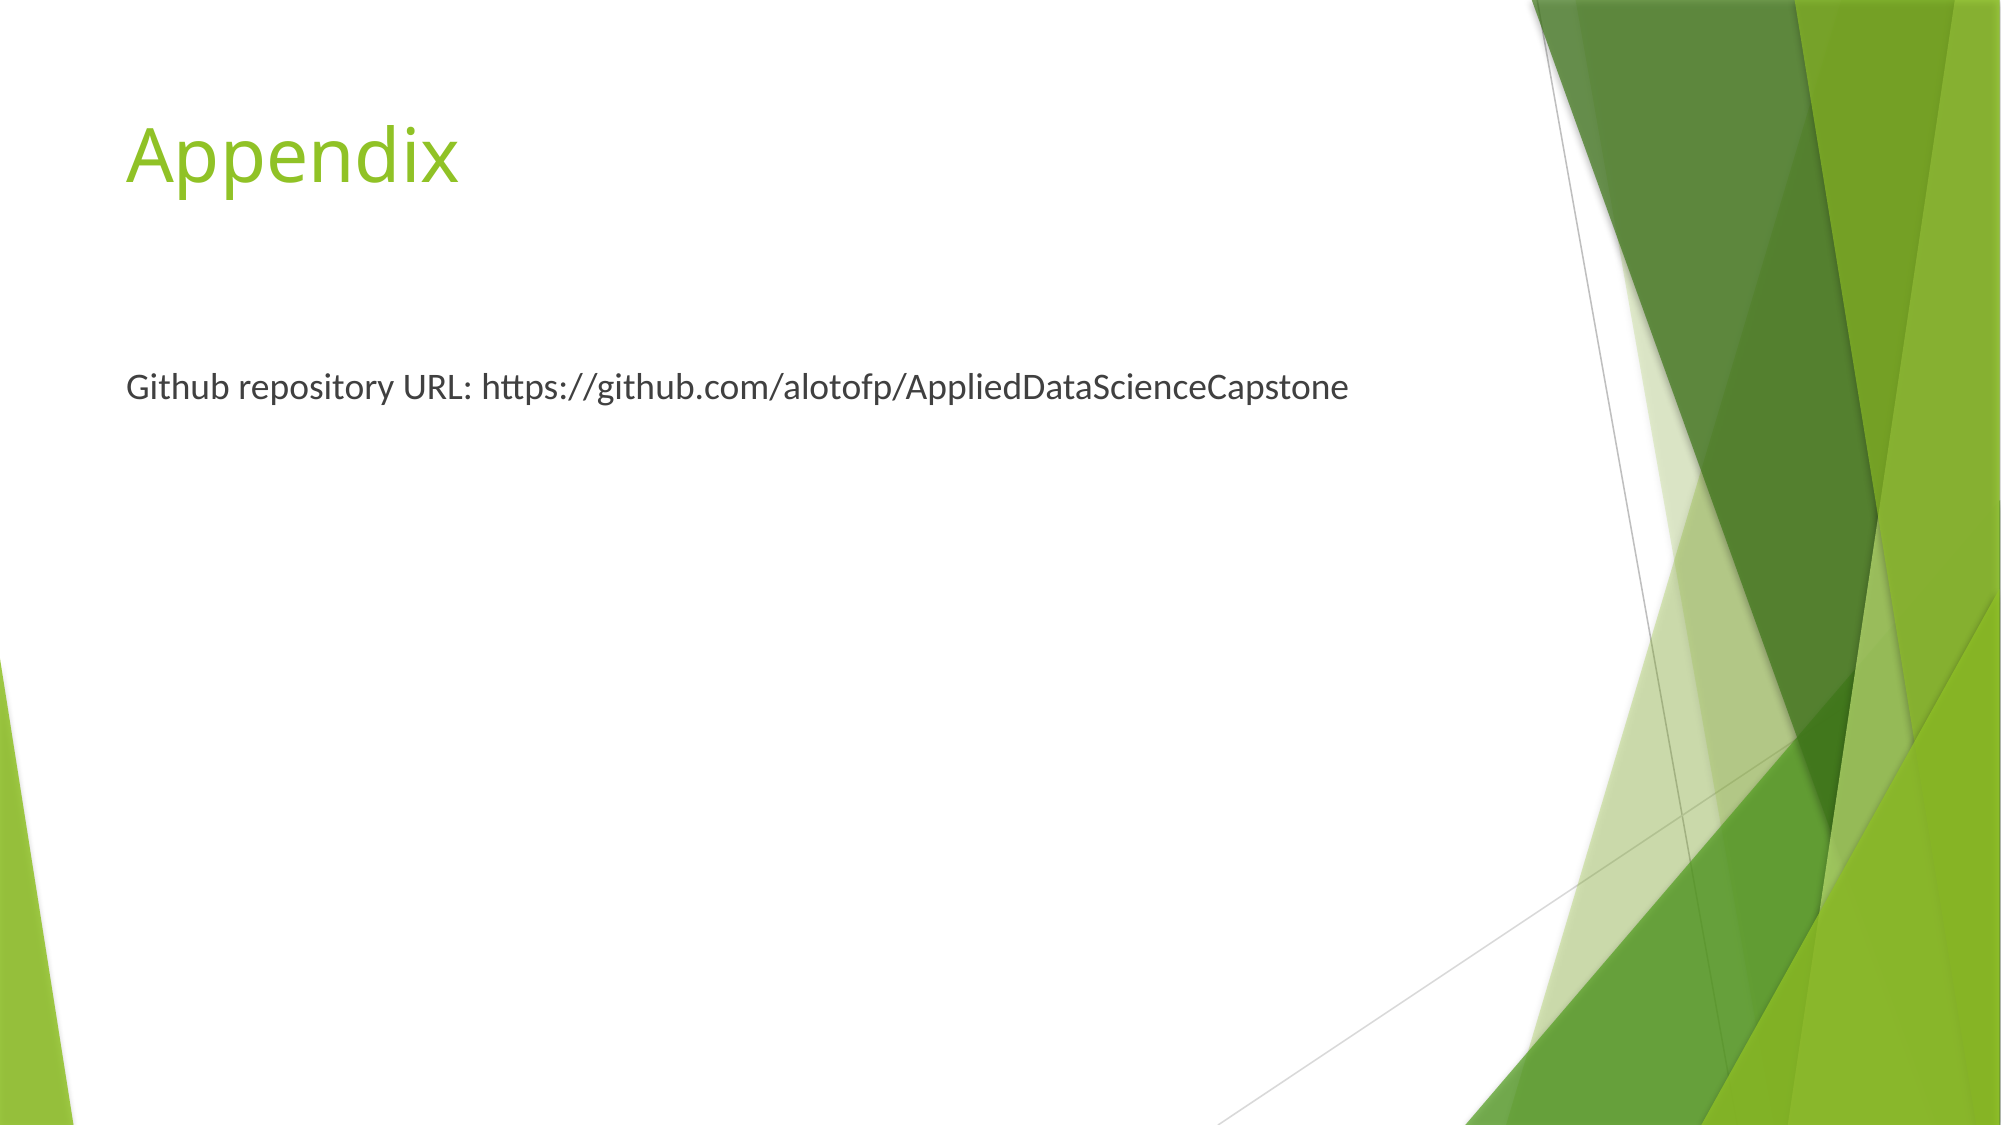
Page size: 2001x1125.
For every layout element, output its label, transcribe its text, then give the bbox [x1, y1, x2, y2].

title Appendix [111, 99, 1522, 317]
list Github repository URL: https://github.com/alotofp/AppliedDataScienceCapstone [111, 354, 1522, 992]
